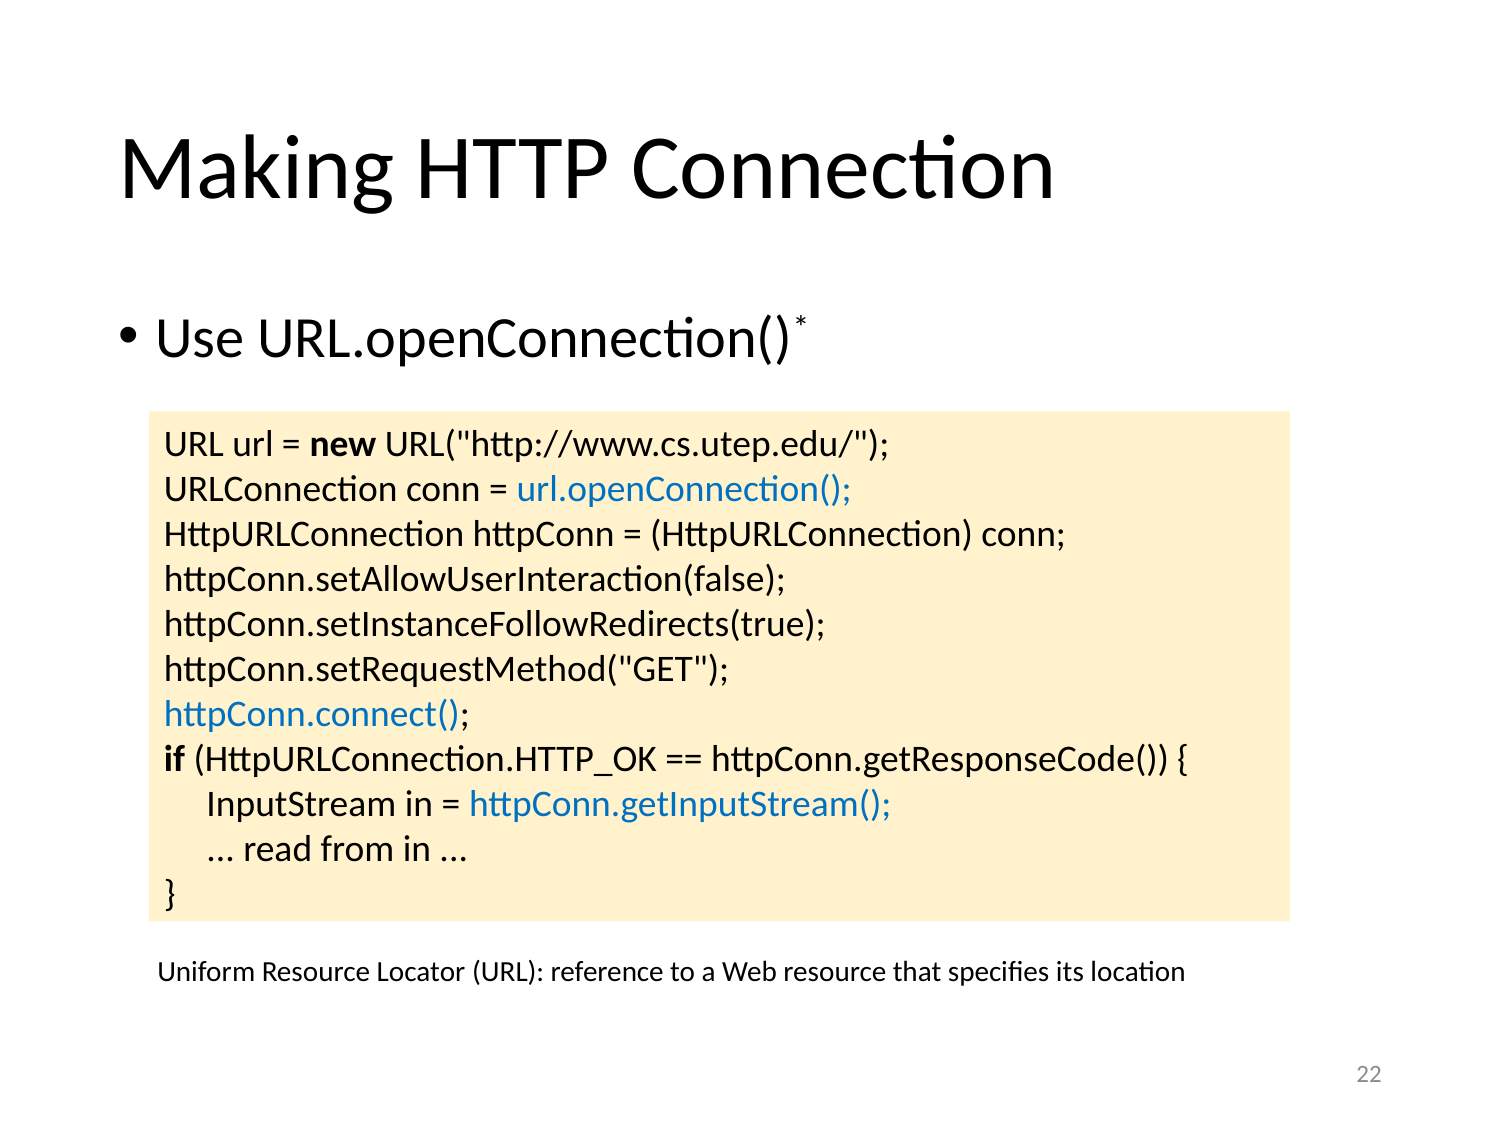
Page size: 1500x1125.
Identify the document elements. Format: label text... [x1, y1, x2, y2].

text_box Uniform Resource Locator (URL): reference to a Web resource that specifies its location [142, 944, 1208, 995]
slide_number 22 [1059, 1042, 1397, 1103]
list Use URL.openConnection()* [103, 299, 1397, 399]
title Making HTTP Connection [103, 59, 1397, 278]
text_box URL url = new URL("http://www.cs.utep.edu/"); URLConnection conn = url.openConnection(); HttpURLConnection httpConn = (HttpURLConnection) conn; httpConn.setAllowUserInteraction(false); httpConn.setInstanceFollowRedirects(true); httpConn.setRequestMethod("GET"); httpConn.connect(); if (HttpURLConnection.HTTP_OK == httpConn.getResponseCode()) { InputStream in = httpConn.getInputStream(); ... read from in ... } [149, 411, 1290, 922]
